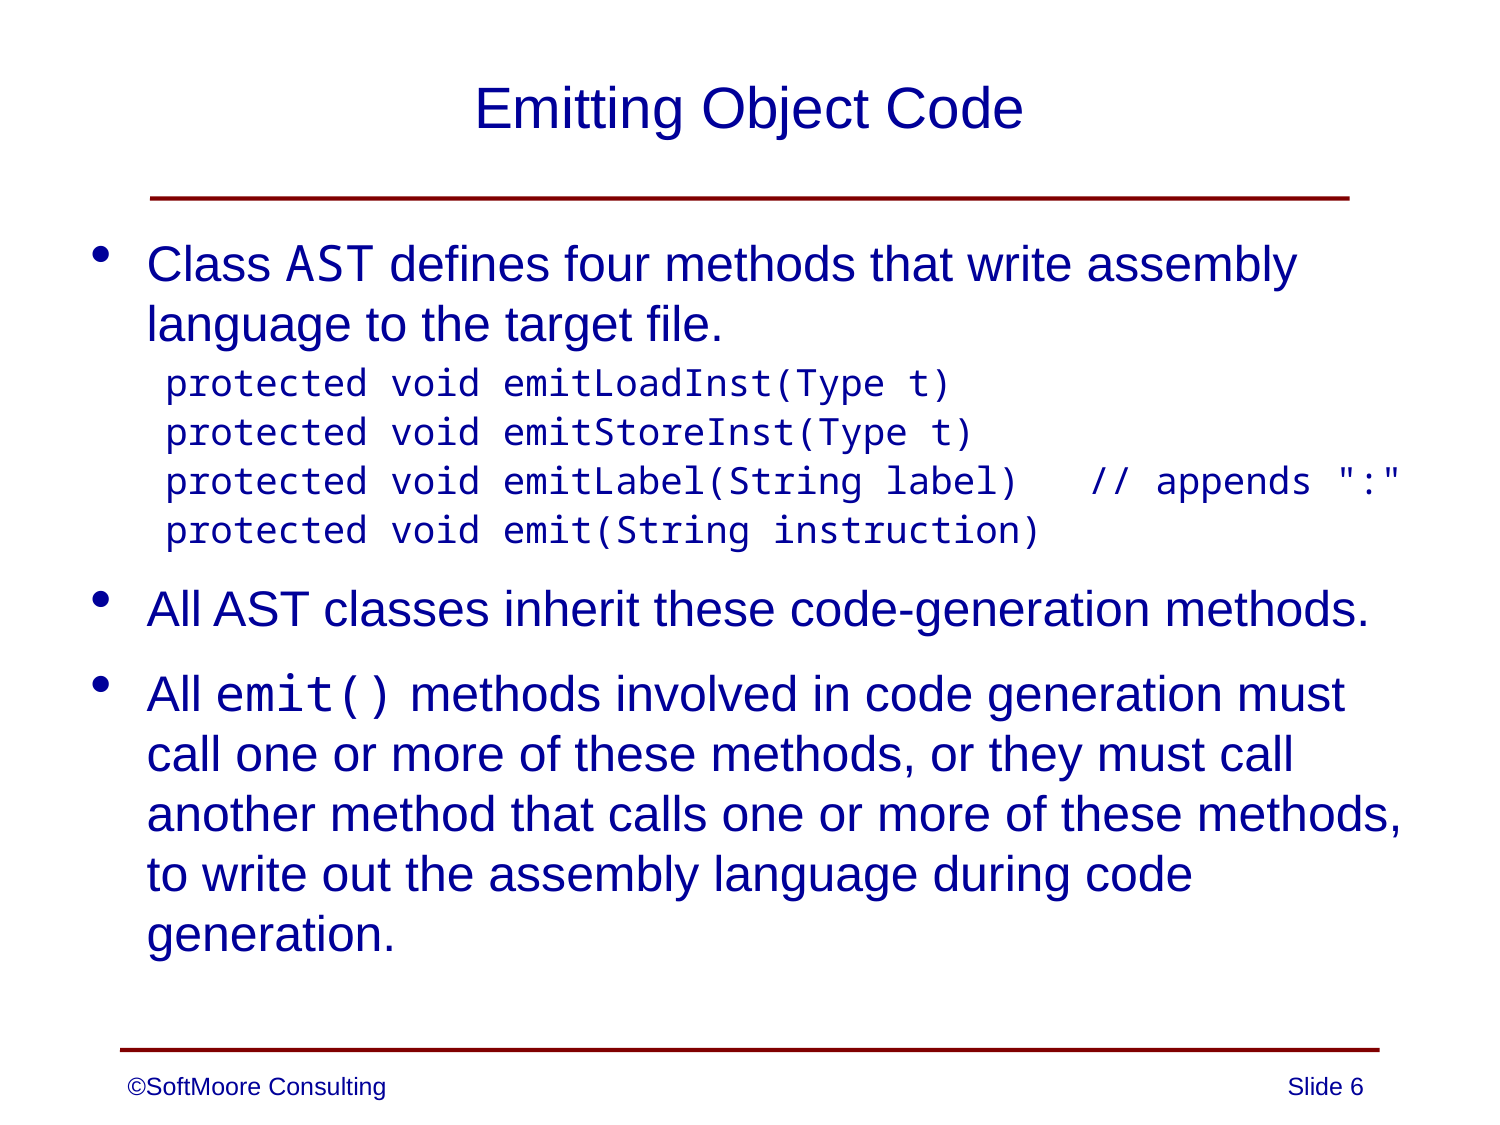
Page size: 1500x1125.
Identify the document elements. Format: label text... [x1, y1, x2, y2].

list Class AST defines four methods that write assembly language to the target file. protected void emitLoadInst(Type t) protected void emitStoreInst(Type t) protected void emitLabel(String label) // appends ":" protected void emit(String instruction) All AST classes inherit these code-generation methods. All emit() methods involved in code generation must call one or more of these methods, or they must call another method that calls one or more of these methods, to write out the assembly language during code generation. [74, 223, 1441, 1034]
footer ©SoftMoore Consulting [111, 1061, 563, 1109]
slide_number Slide 6 [1078, 1061, 1380, 1109]
title Emitting Object Code [149, 22, 1350, 188]
